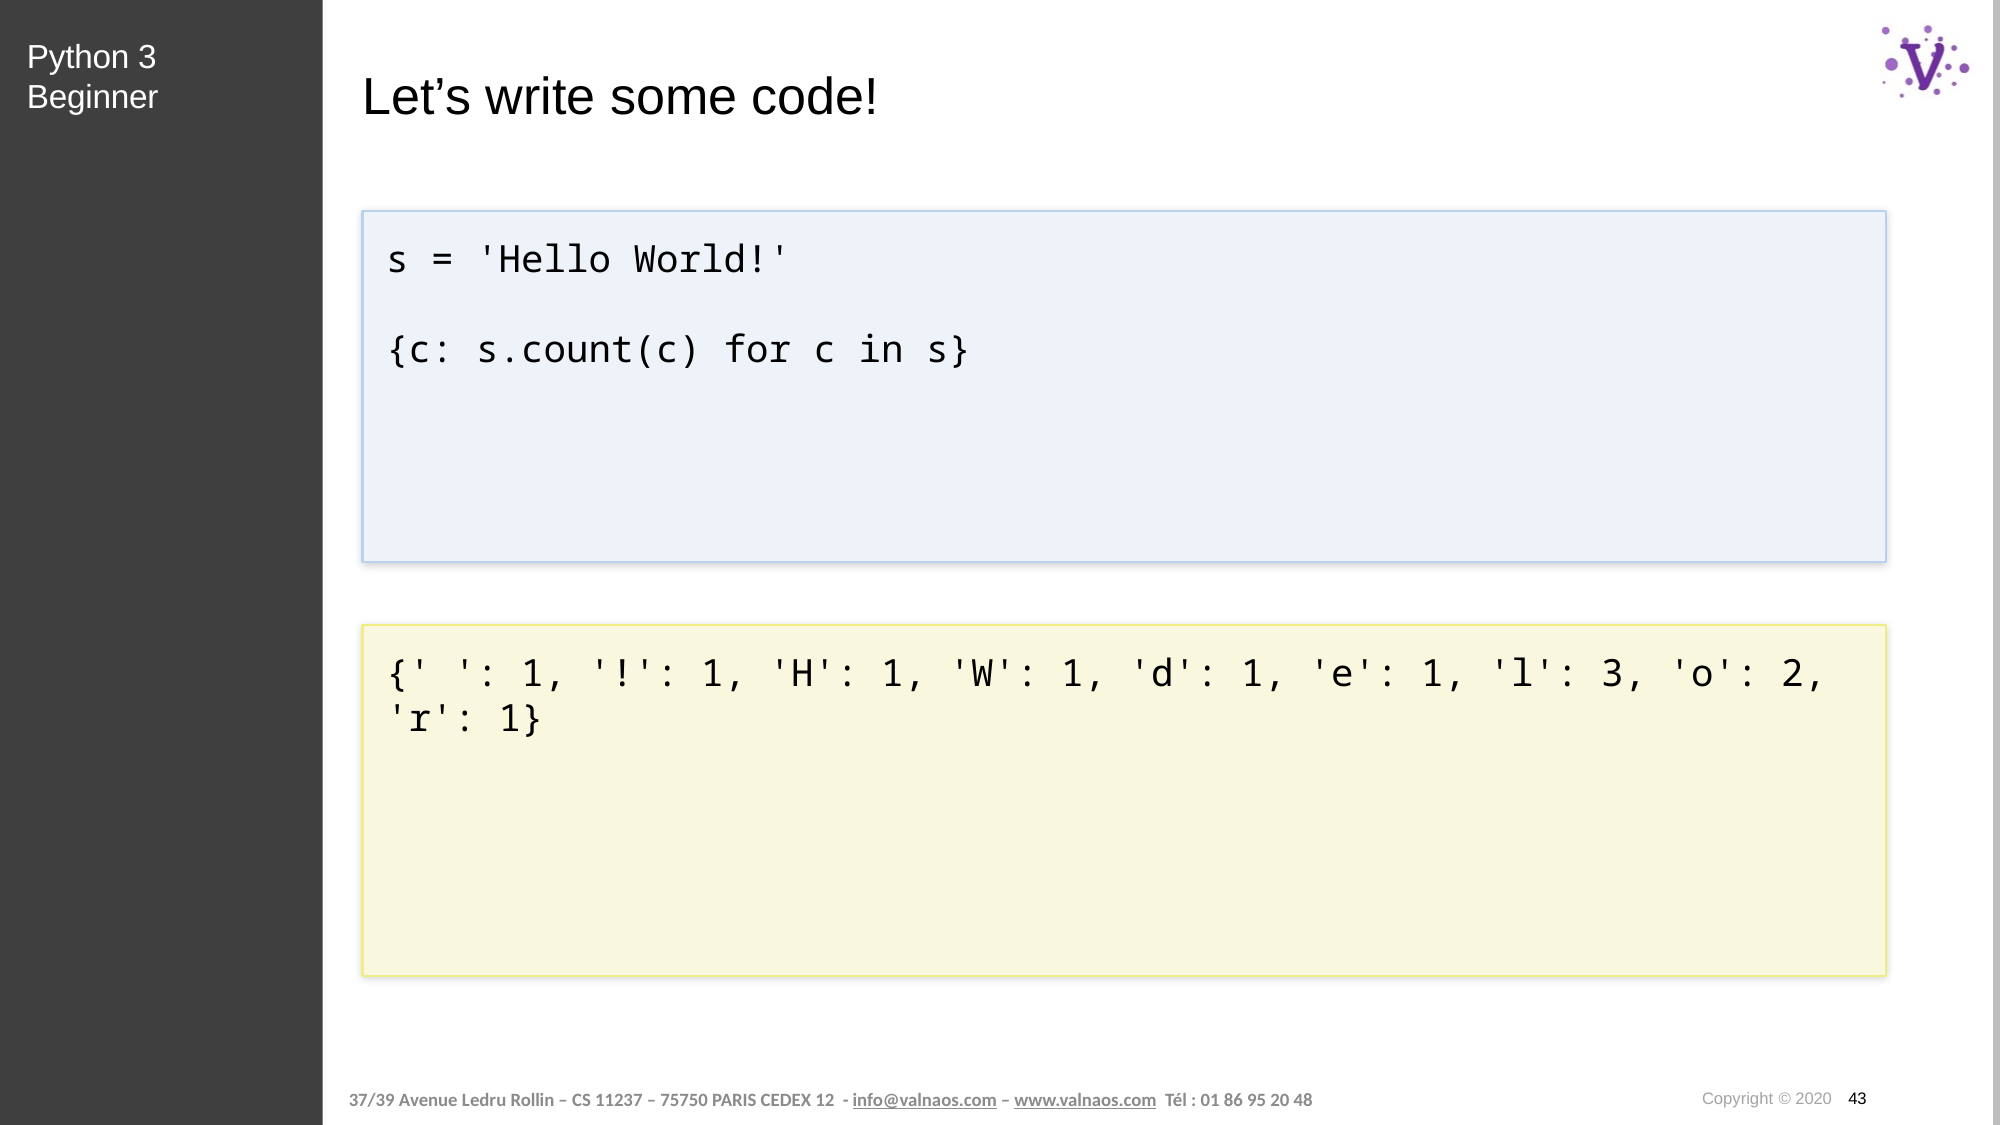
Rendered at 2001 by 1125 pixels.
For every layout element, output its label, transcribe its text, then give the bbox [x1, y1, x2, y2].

picture [1871, 18, 1979, 106]
title Let’s write some code! [362, 62, 1872, 126]
list {' ': 1, '!': 1, 'H': 1, 'W': 1, 'd': 1, 'e': 1, 'l': 3, 'o': 2, 'r': 1} [361, 624, 1887, 977]
slide_number Copyright © 2020 43 [1700, 1087, 1959, 1108]
text_box Python 3 Beginner [24, 35, 297, 116]
list s = 'Hello World!' {c: s.count(c) for c in s} [361, 210, 1887, 563]
